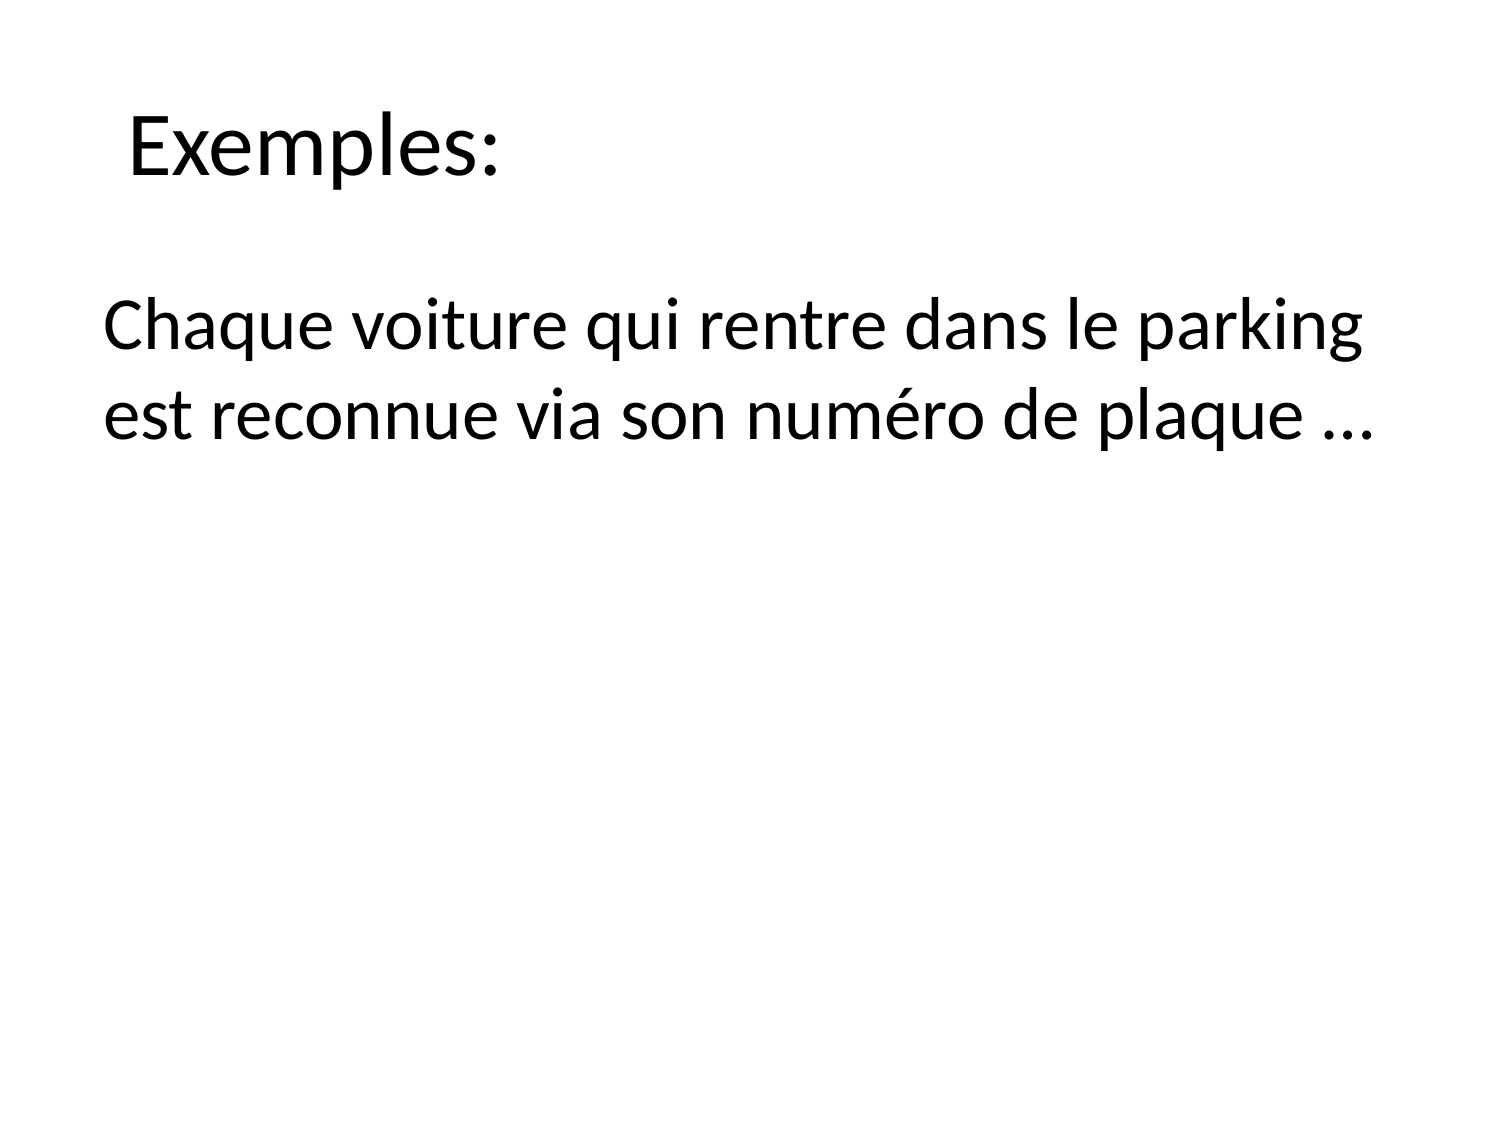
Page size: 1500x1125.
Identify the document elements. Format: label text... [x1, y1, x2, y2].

title Exemples: [112, 45, 1425, 233]
text_box Chaque voiture qui rentre dans le parking est reconnue via son numéro de plaque … [88, 267, 1400, 462]
